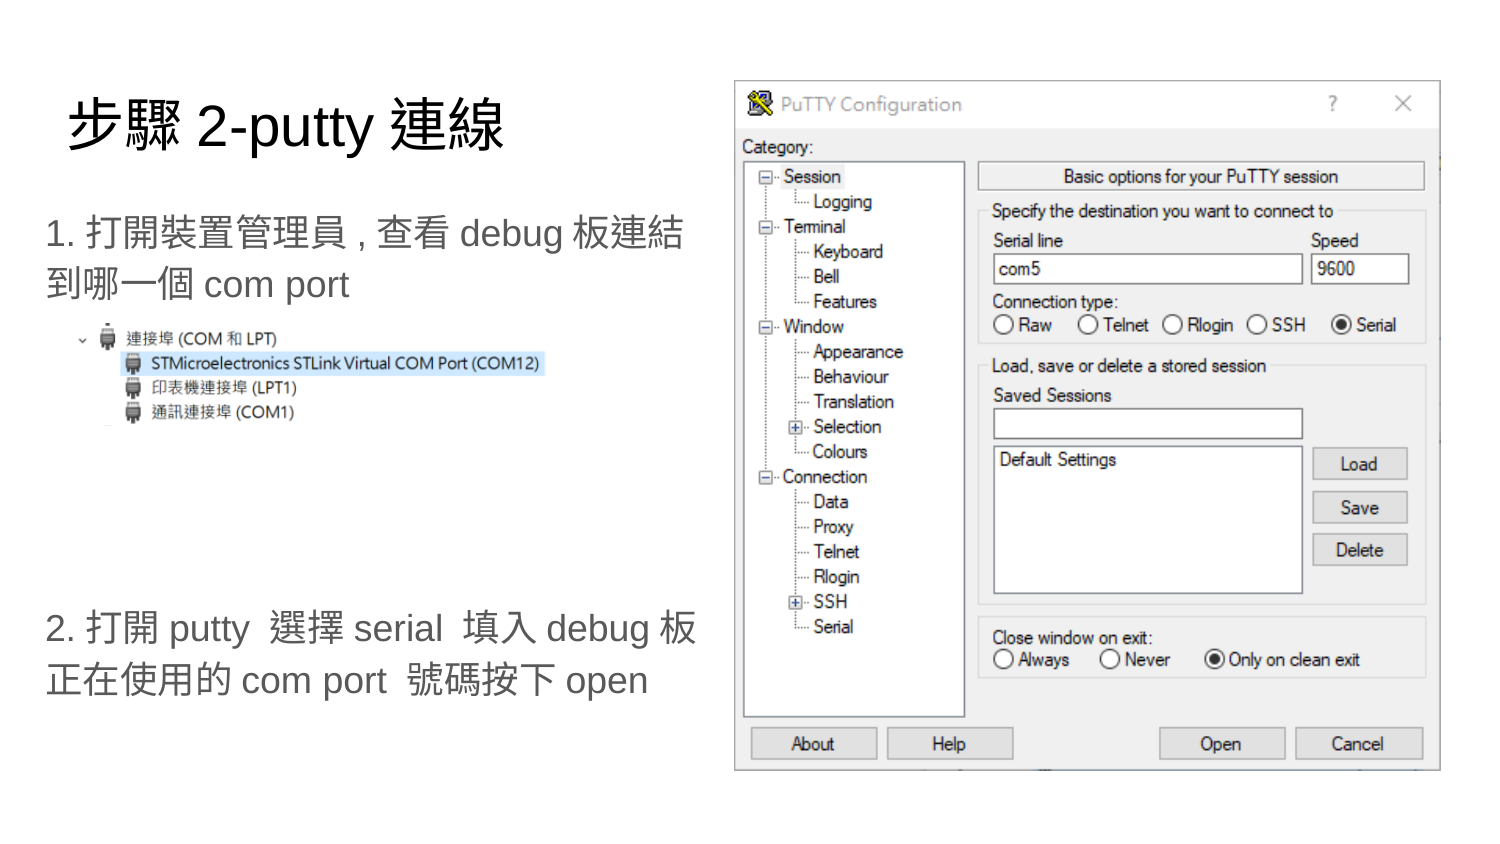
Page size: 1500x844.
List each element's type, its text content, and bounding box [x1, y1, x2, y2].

picture [733, 79, 1441, 771]
title 步驟2-putty連線 [51, 72, 1449, 167]
picture [50, 323, 616, 426]
list 1.打開裝置管理員,查看debug板連結到哪一個com port 2.打開putty 選擇serial 填入debug板正在使用的com port 號碼按下open [29, 186, 723, 814]
